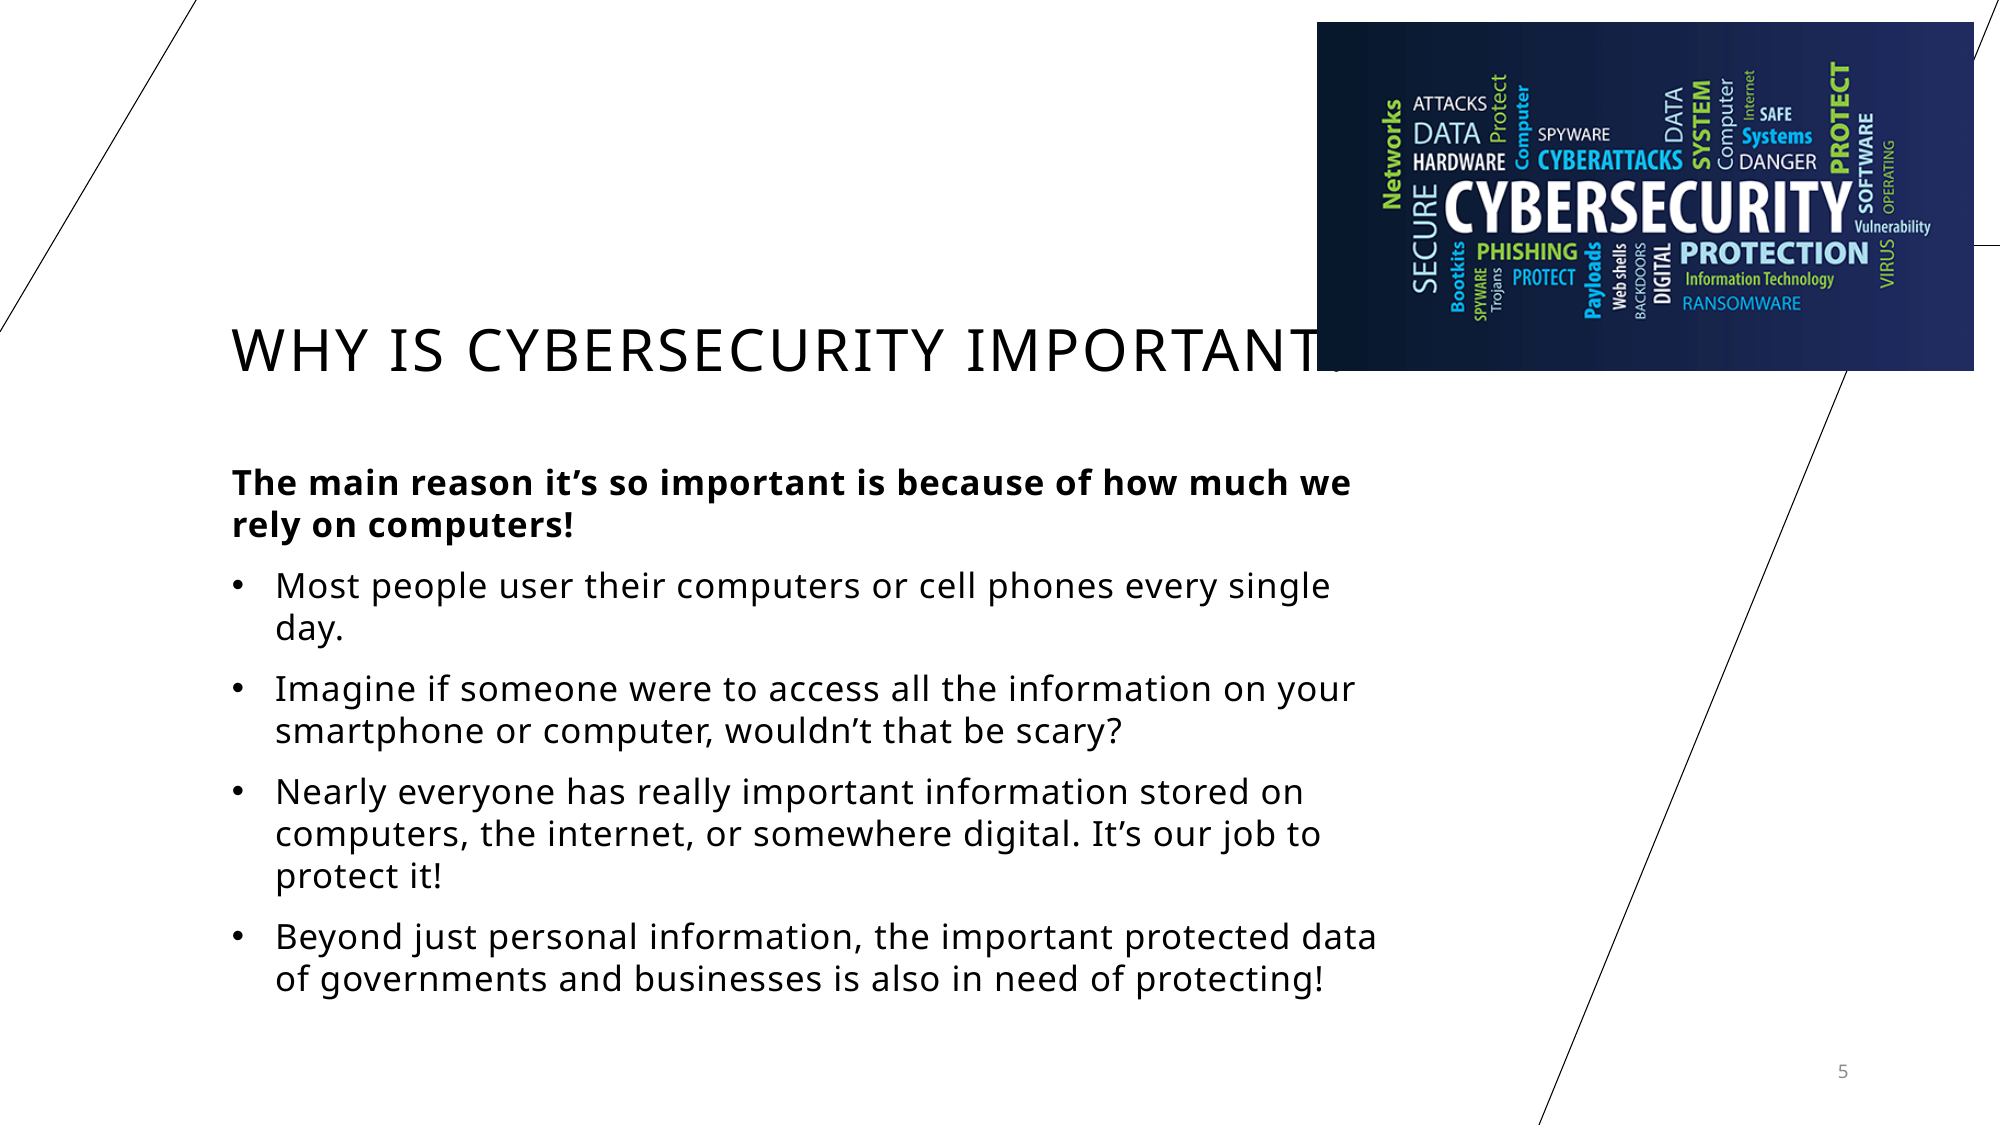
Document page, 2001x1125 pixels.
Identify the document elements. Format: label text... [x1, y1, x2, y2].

title Why is cybersecurity important? [216, 43, 1413, 392]
list The main reason it’s so important is because of how much we rely on computers! Most people user their computers or cell phones every single day. Imagine if someone were to access all the information on your smartphone or computer, wouldn’t that be scary? Nearly everyone has really important information stored on computers, the internet, or somewhere digital. It’s our job to protect it! Beyond just personal information, the important protected data of governments and businesses is also in need of protecting! [216, 453, 1413, 1013]
slide_number 5 [1701, 1042, 1864, 1103]
picture [1317, 22, 1974, 371]
